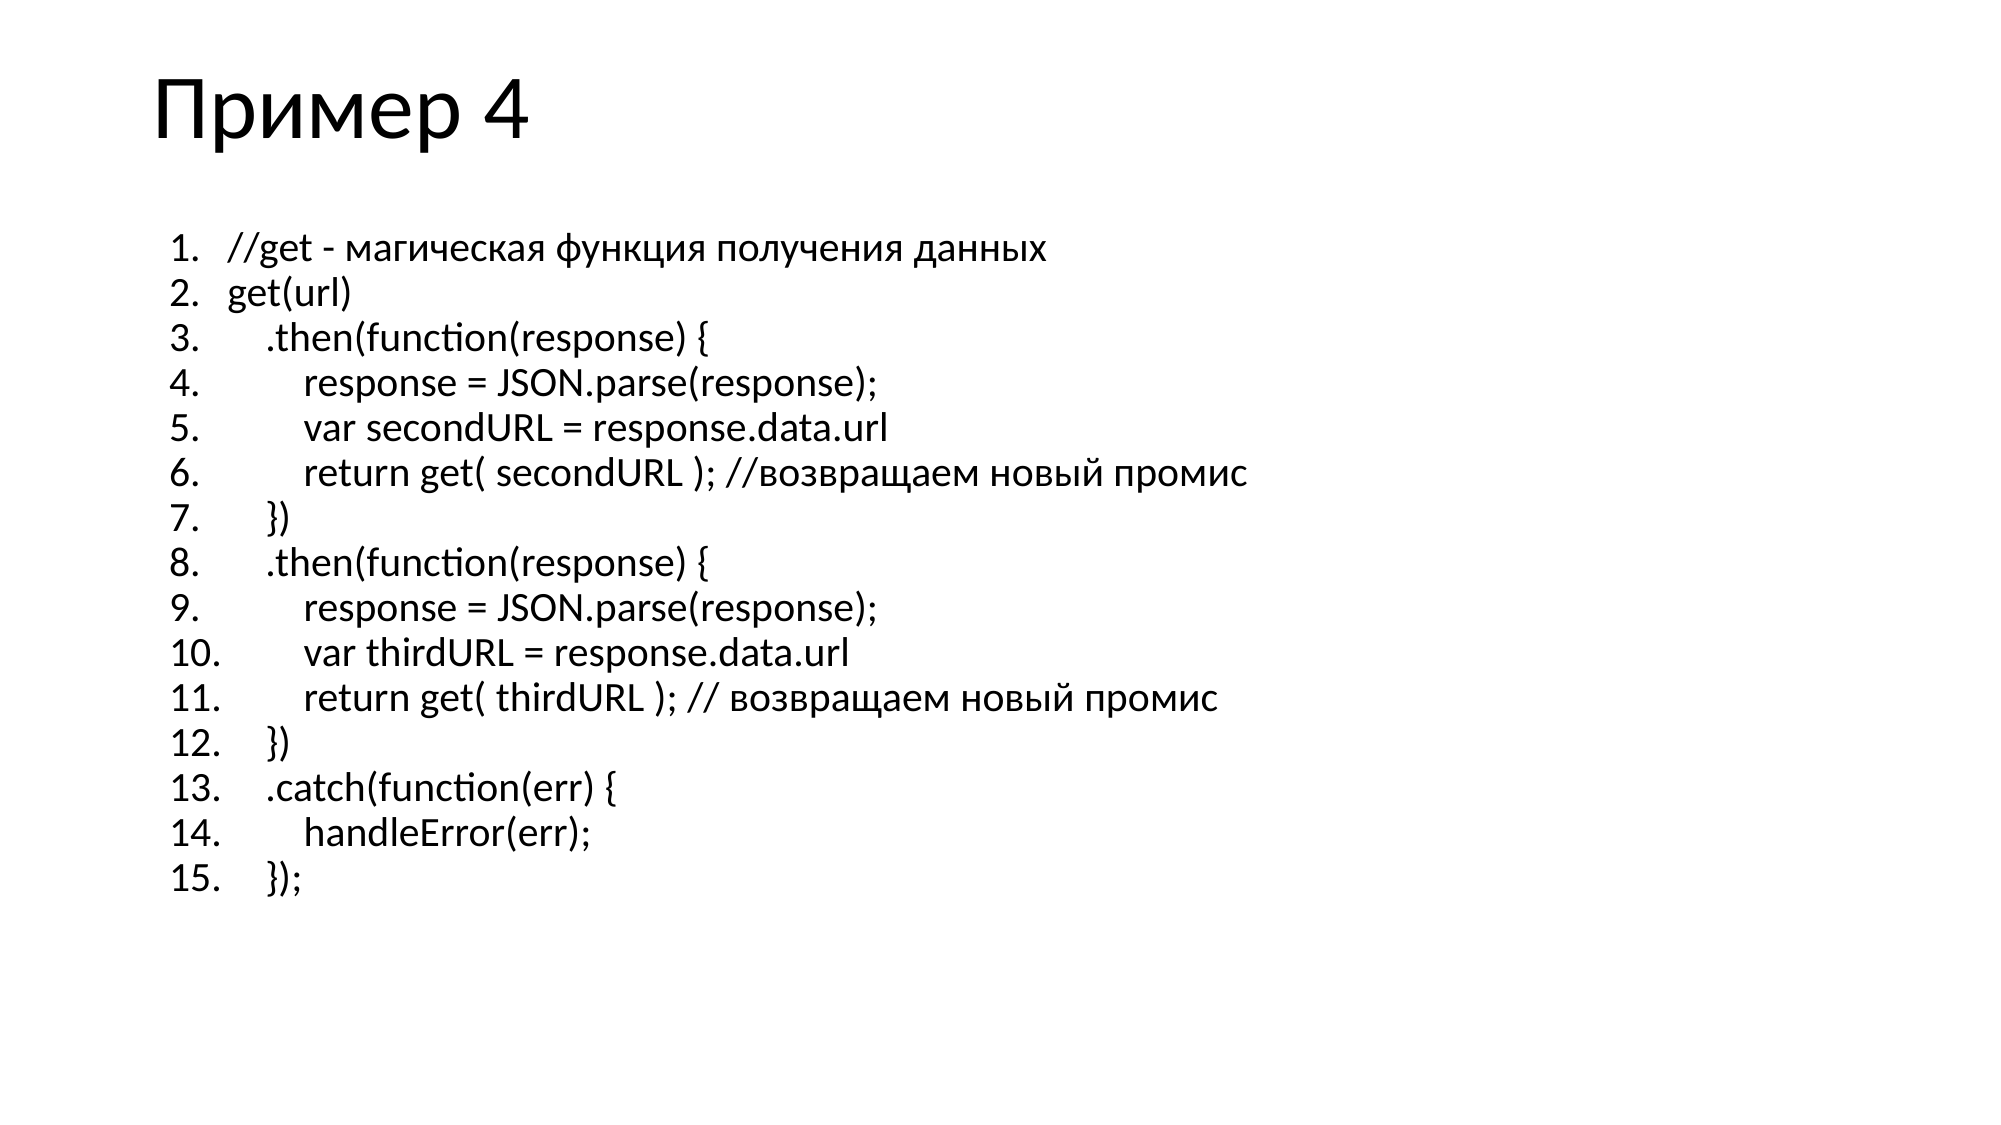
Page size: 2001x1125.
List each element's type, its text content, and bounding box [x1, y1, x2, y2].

title Пример 4 [137, 0, 1863, 217]
list //get - магическая функция получения данных get(url) .then(function(response) { response = JSON.parse(response); var secondURL = response.data.url return get( secondURL ); //возвращаем новый промис }) .then(function(response) { response = JSON.parse(response); var thirdURL = response.data.url return get( thirdURL ); // возвращаем новый промис }) .catch(function(err) { handleError(err); }); [137, 217, 1863, 993]
